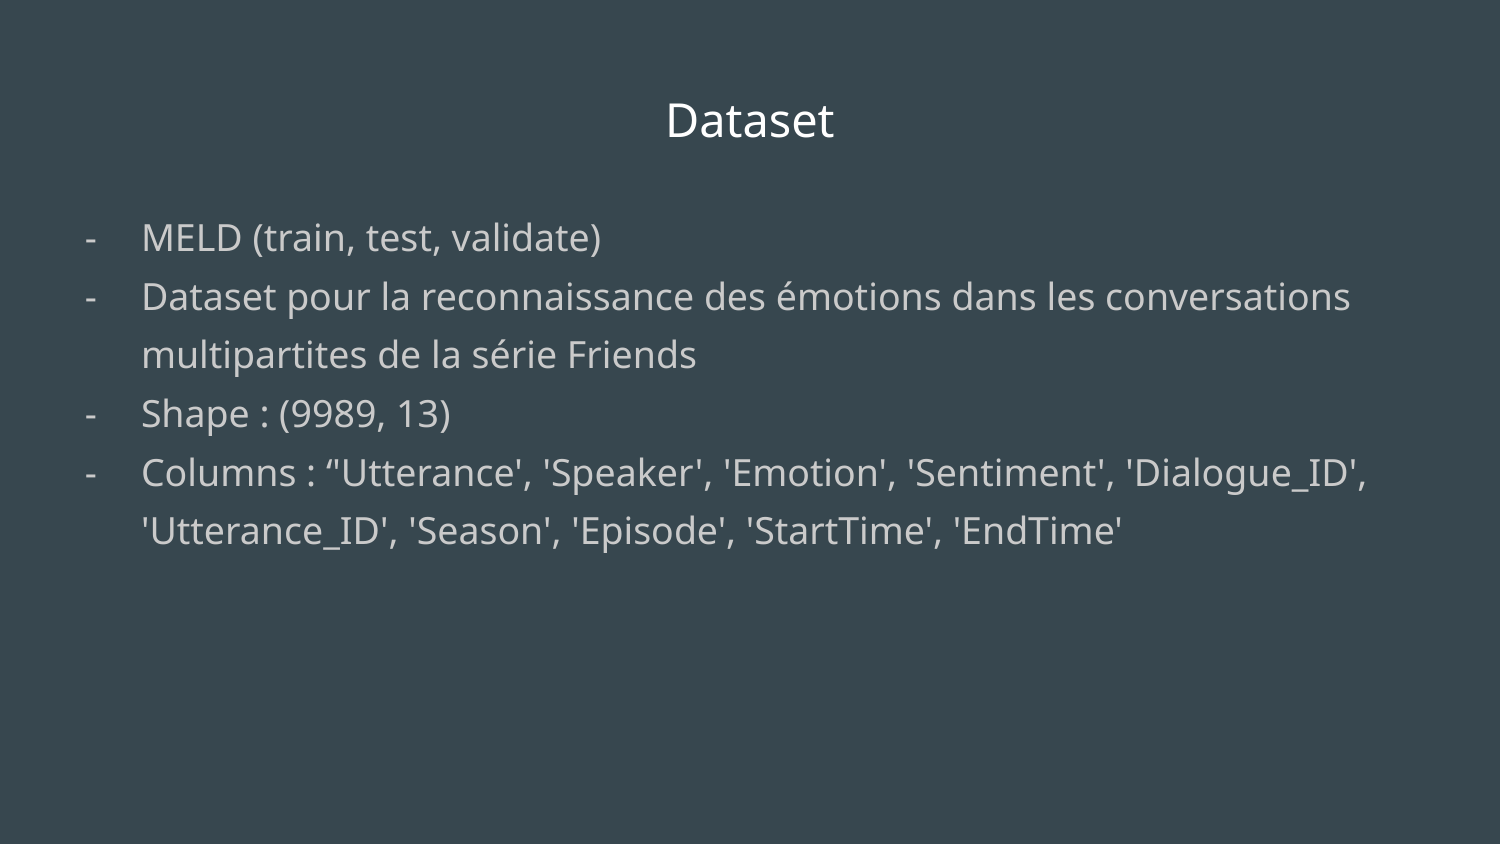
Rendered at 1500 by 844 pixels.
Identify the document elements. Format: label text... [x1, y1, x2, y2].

list MELD (train, test, validate) Dataset pour la reconnaissance des émotions dans les conversations multipartites de la série Friends Shape : (9989, 13) Columns : ‘'Utterance', 'Speaker', 'Emotion', 'Sentiment', 'Dialogue_ID', 'Utterance_ID', 'Season', 'Episode', 'StartTime', 'EndTime' [51, 189, 1449, 750]
title Dataset [51, 72, 1449, 167]
